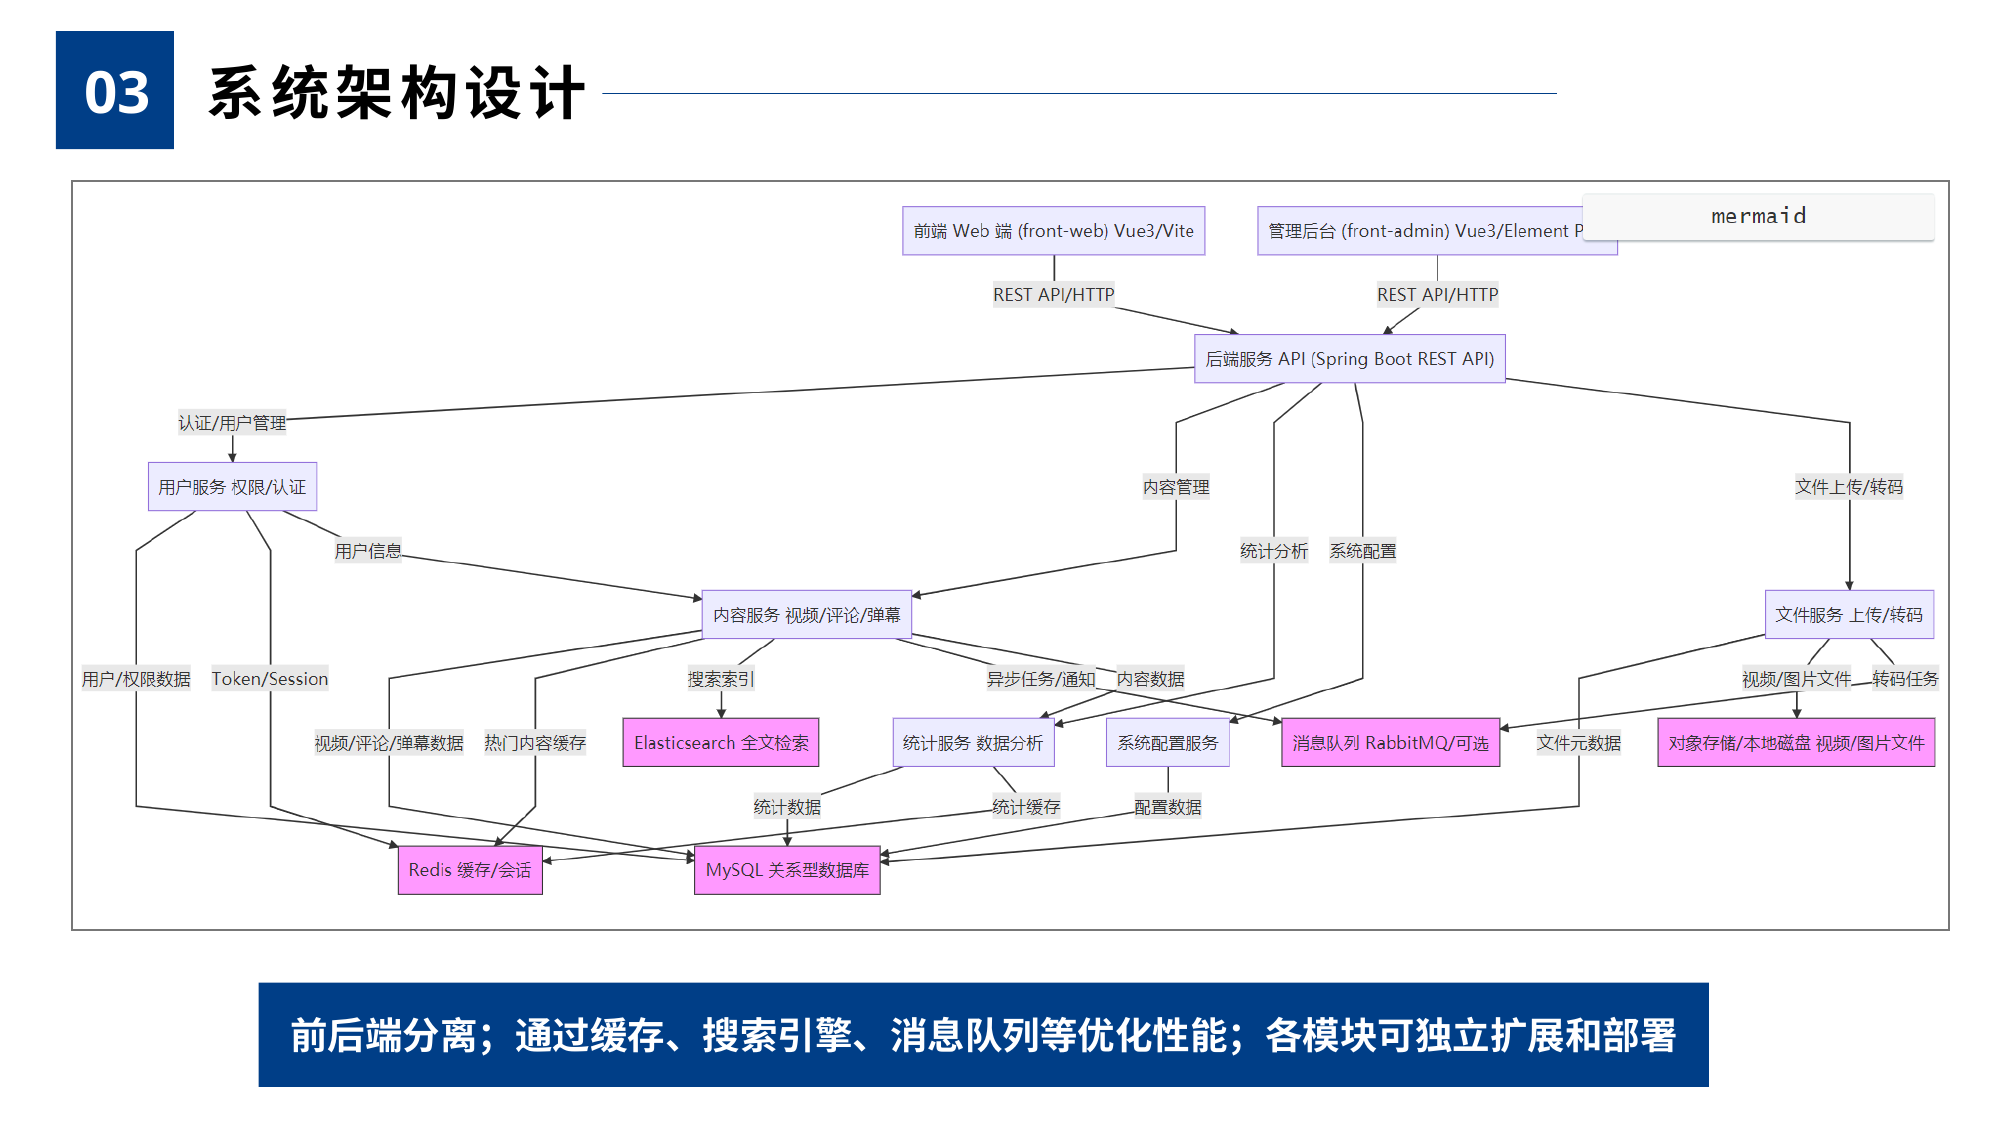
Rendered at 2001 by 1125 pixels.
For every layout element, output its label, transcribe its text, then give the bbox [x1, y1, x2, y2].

text_box 03 [58, 47, 177, 132]
picture [69, 180, 1976, 945]
text_box 前后端分离；通过缓存、搜索引擎、消息队列等优化性能；各模块可独立扩展和部署 [258, 982, 1709, 1087]
text_box 系统架构设计 [191, 48, 603, 134]
